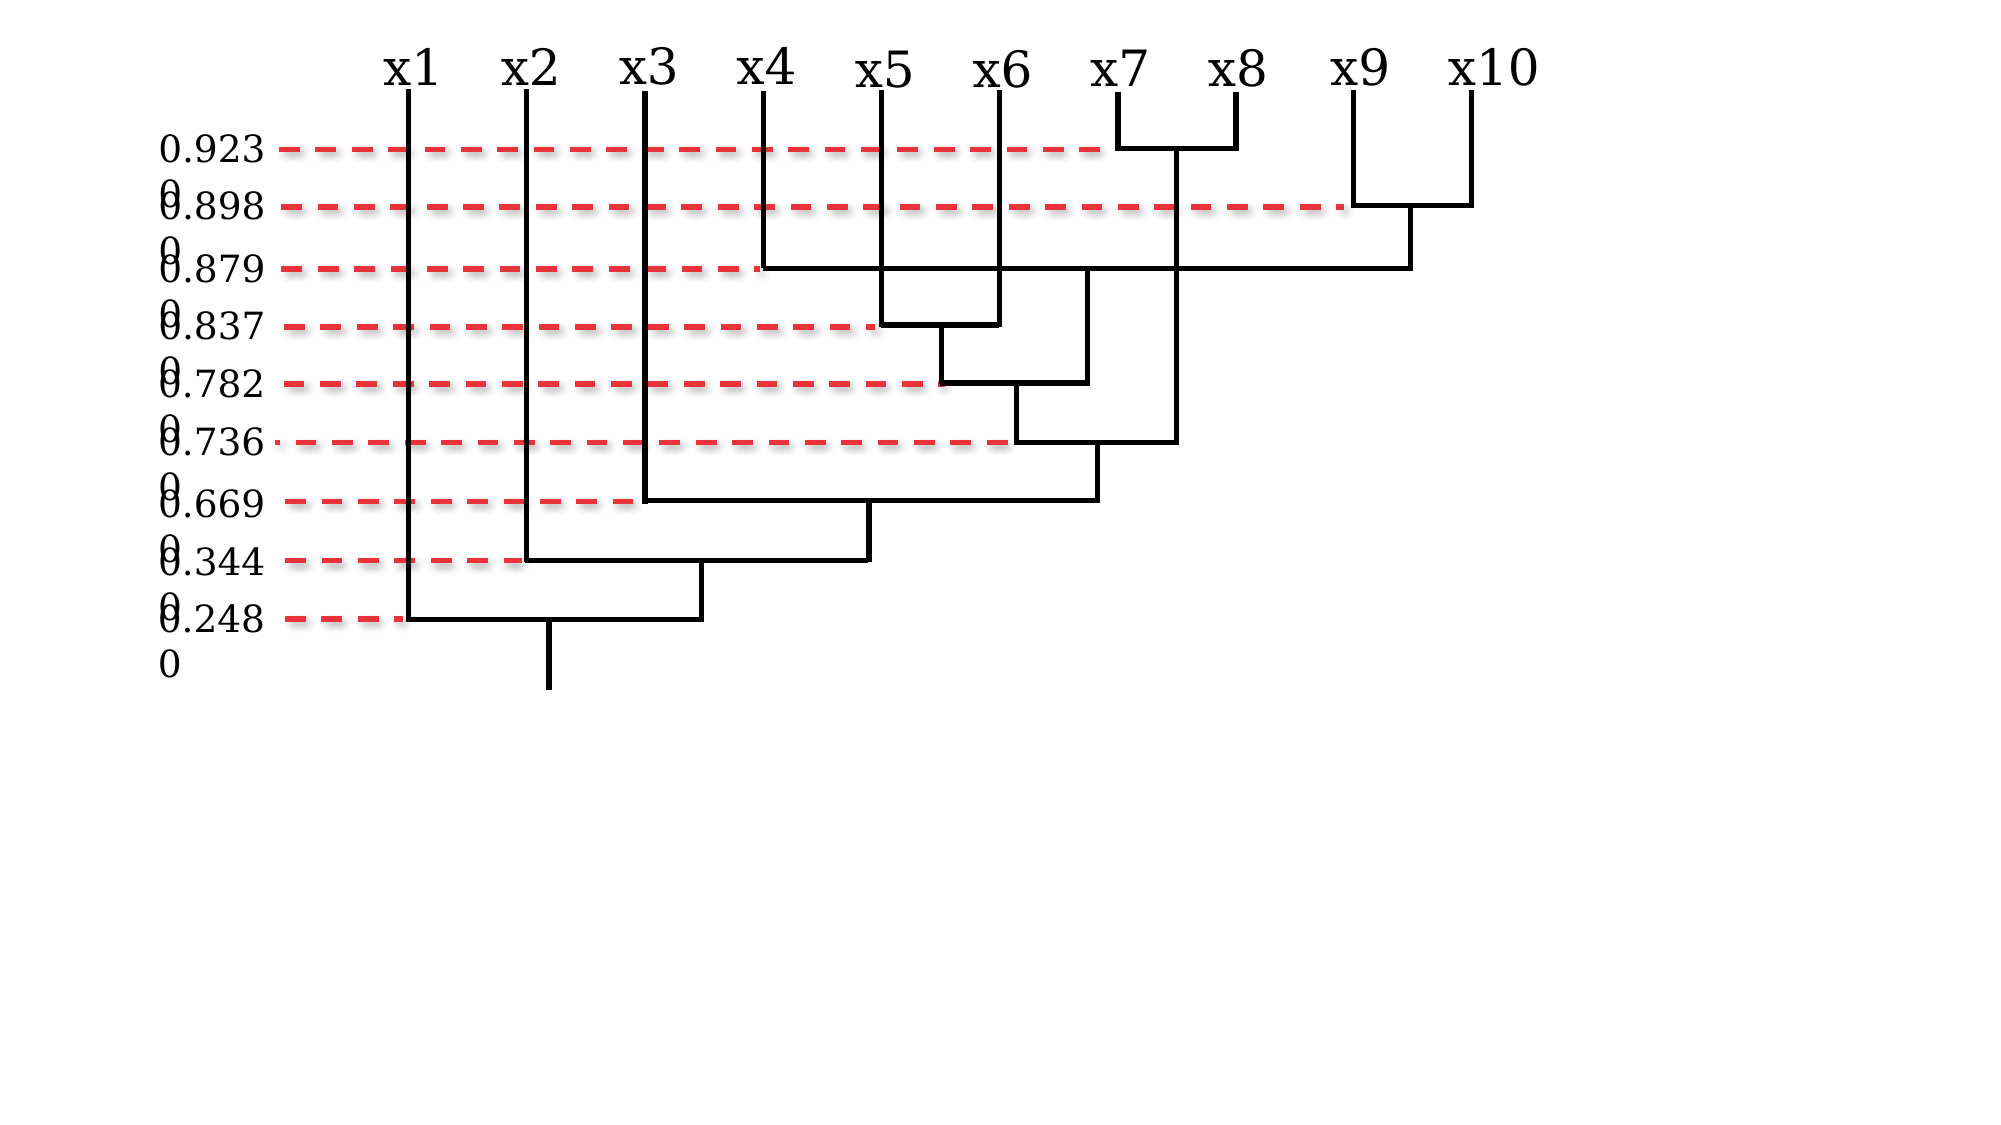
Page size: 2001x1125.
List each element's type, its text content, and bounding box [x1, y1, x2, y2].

text_box x1 [368, 28, 465, 104]
text_box x9 [1315, 28, 1412, 103]
text_box x3 [603, 27, 701, 103]
text_box 0.8370 [143, 295, 294, 352]
text_box 0.7820 [143, 352, 294, 410]
text_box 0.3440 [143, 530, 294, 615]
text_box x2 [486, 28, 583, 104]
text_box x7 [1075, 28, 1172, 104]
text_box x4 [721, 27, 818, 103]
text_box 0.7360 [143, 410, 294, 472]
text_box x10 [1433, 28, 1568, 103]
text_box 0.6690 [143, 472, 294, 530]
text_box x5 [839, 29, 937, 105]
text_box 0.9230 [143, 117, 294, 175]
text_box x6 [957, 29, 1054, 105]
text_box 0.2480 [143, 587, 293, 692]
text_box 0.8790 [143, 237, 294, 295]
text_box 0.8980 [143, 175, 294, 237]
text_box x8 [1193, 28, 1290, 104]
